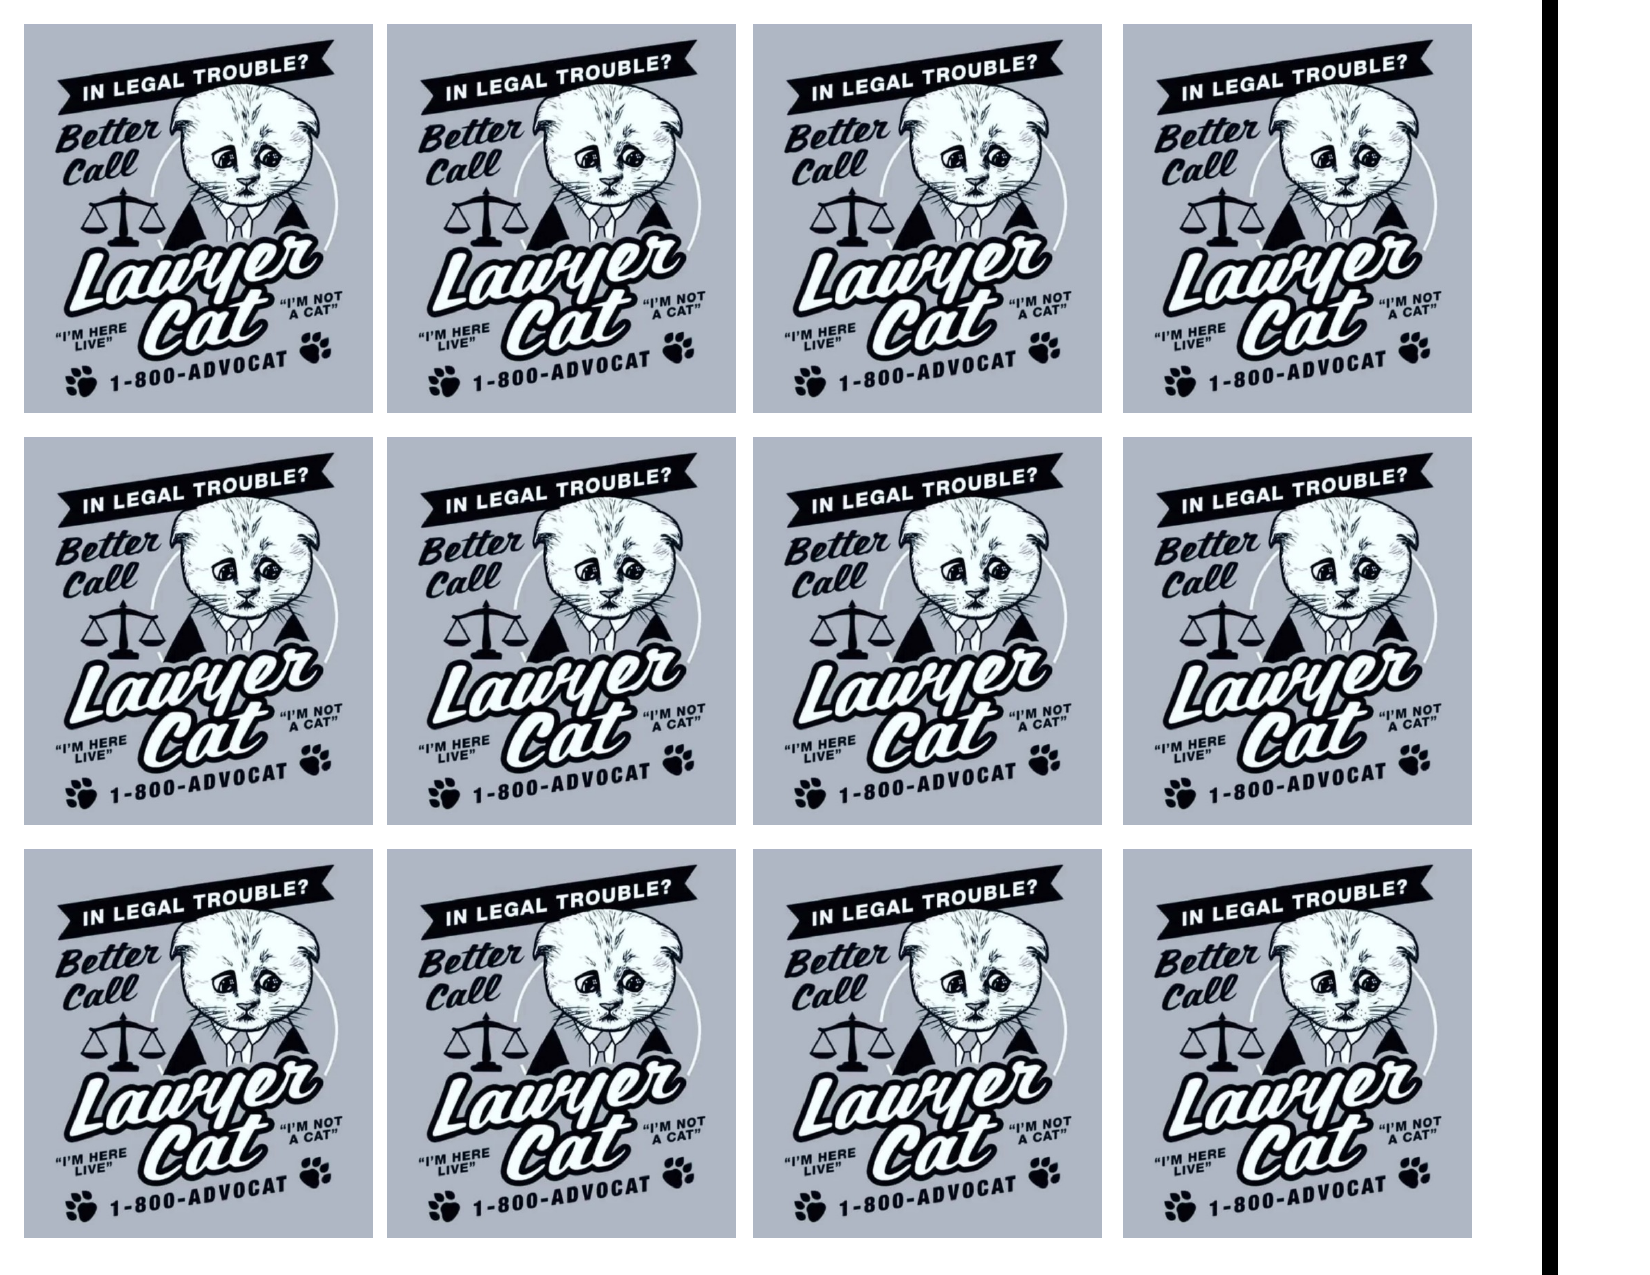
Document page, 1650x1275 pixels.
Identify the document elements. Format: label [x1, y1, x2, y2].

picture [1123, 24, 1472, 413]
picture [24, 437, 374, 826]
picture [753, 437, 1102, 826]
picture [753, 24, 1102, 413]
picture [387, 24, 736, 413]
picture [1123, 437, 1472, 826]
picture [1123, 849, 1472, 1238]
picture [753, 849, 1102, 1238]
picture [387, 849, 736, 1238]
picture [24, 849, 374, 1238]
picture [24, 24, 374, 413]
picture [387, 437, 736, 826]
